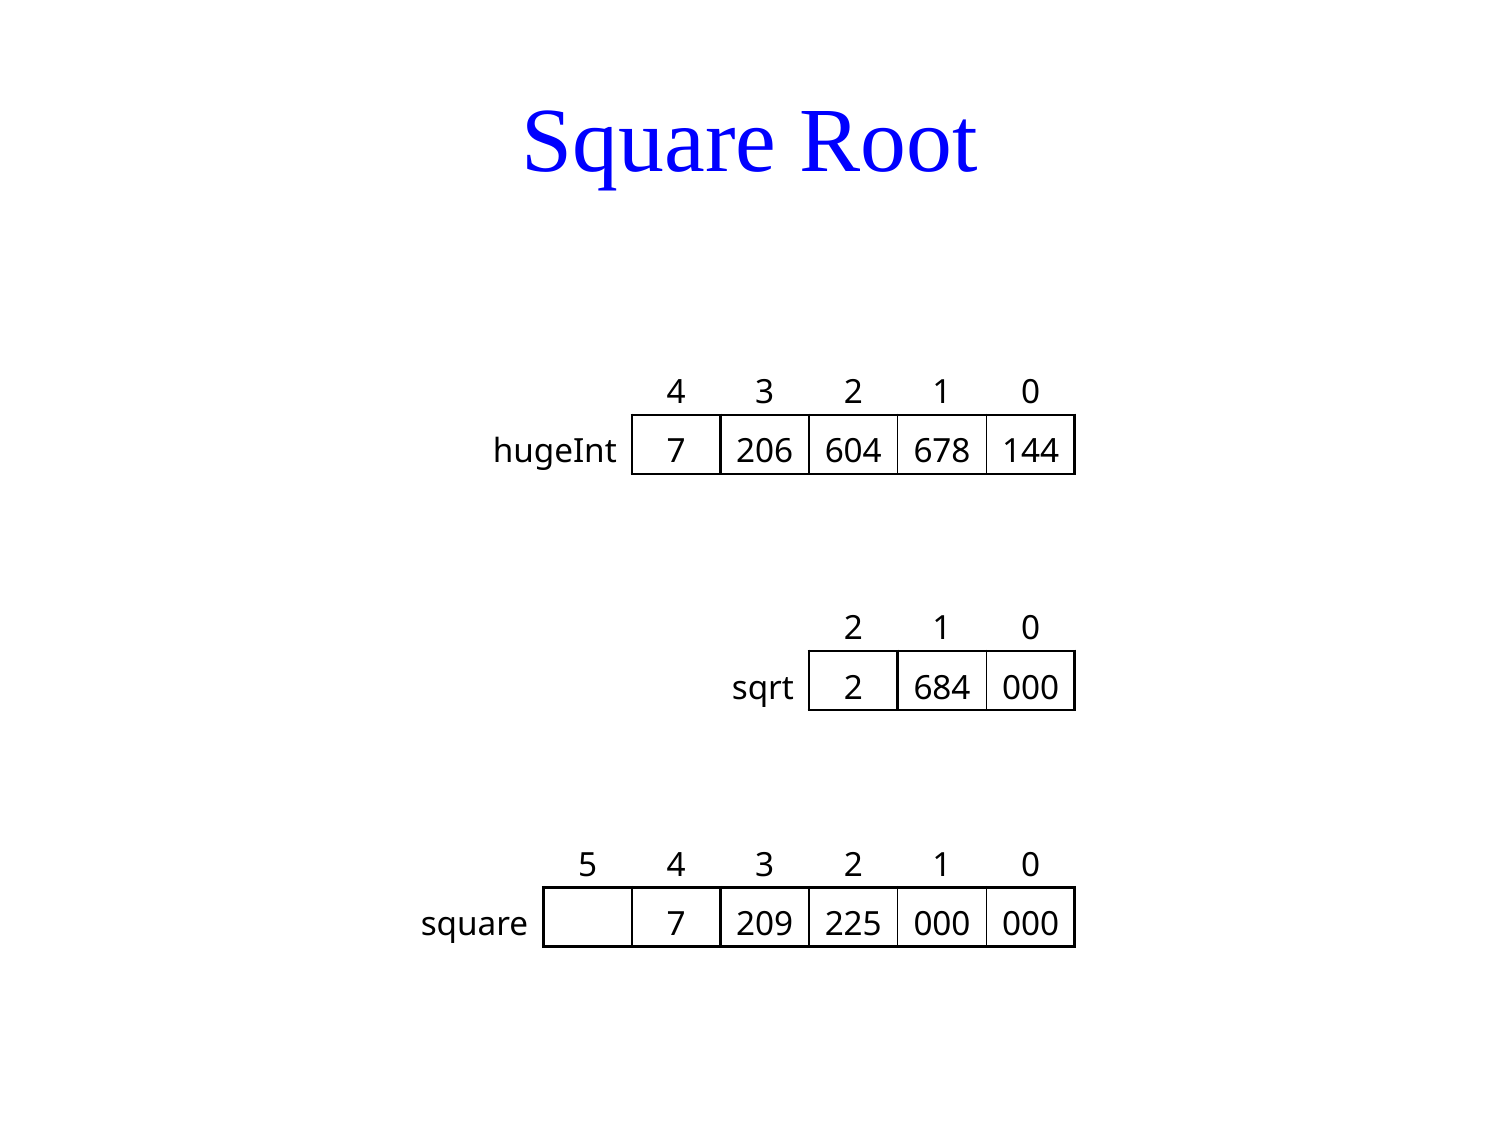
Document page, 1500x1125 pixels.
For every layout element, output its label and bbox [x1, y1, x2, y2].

title [70, 60, 1430, 209]
table_header [455, 356, 1075, 415]
table_cell [898, 416, 986, 473]
table_header [691, 592, 1075, 651]
table_header [396, 828, 1075, 887]
table_cell [987, 652, 1073, 709]
table_cell [987, 889, 1073, 945]
table_cell [691, 651, 808, 710]
table_cell [722, 889, 808, 945]
table_cell [633, 889, 719, 945]
table_cell [898, 889, 986, 945]
table_cell [633, 416, 719, 473]
table_cell [455, 415, 631, 474]
table_cell [810, 416, 897, 473]
table_cell [396, 887, 542, 946]
table_cell [810, 652, 896, 709]
table_cell [987, 416, 1073, 473]
table_cell [899, 652, 986, 709]
table_cell [722, 416, 808, 473]
table_cell [810, 889, 897, 945]
table_cell [545, 889, 631, 945]
